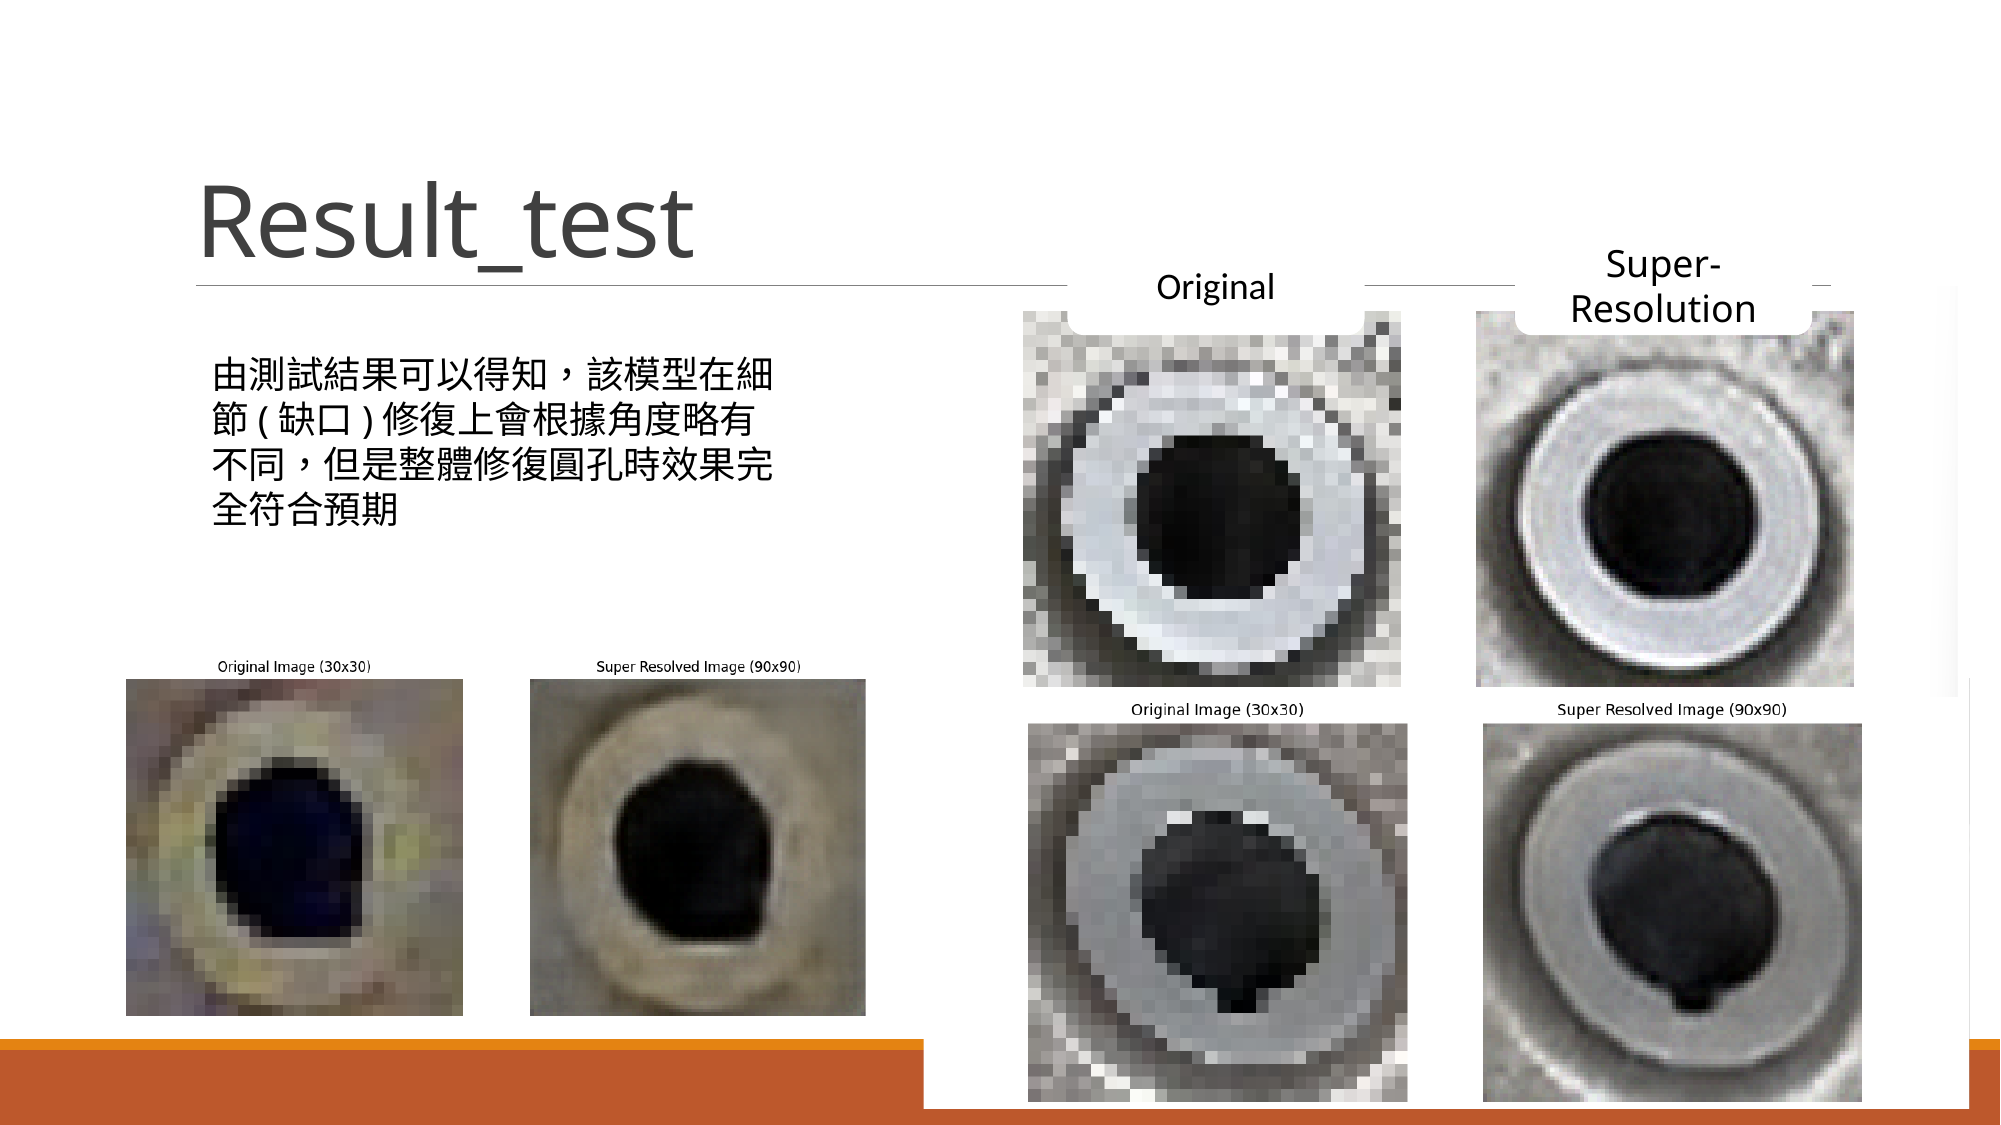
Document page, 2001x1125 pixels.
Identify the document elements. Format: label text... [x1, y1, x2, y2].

text_box Original [1066, 233, 1366, 283]
text_box Super-Resolution [1513, 233, 1814, 283]
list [923, 678, 1970, 1109]
title Result_test [180, 47, 1830, 285]
picture [1004, 286, 1959, 697]
text_box 由測試結果可以得知，該模型在細節(缺口)修復上會根據角度略有不同，但是整體修復圓孔時效果完全符合預期 [196, 343, 796, 539]
picture [125, 653, 867, 1017]
